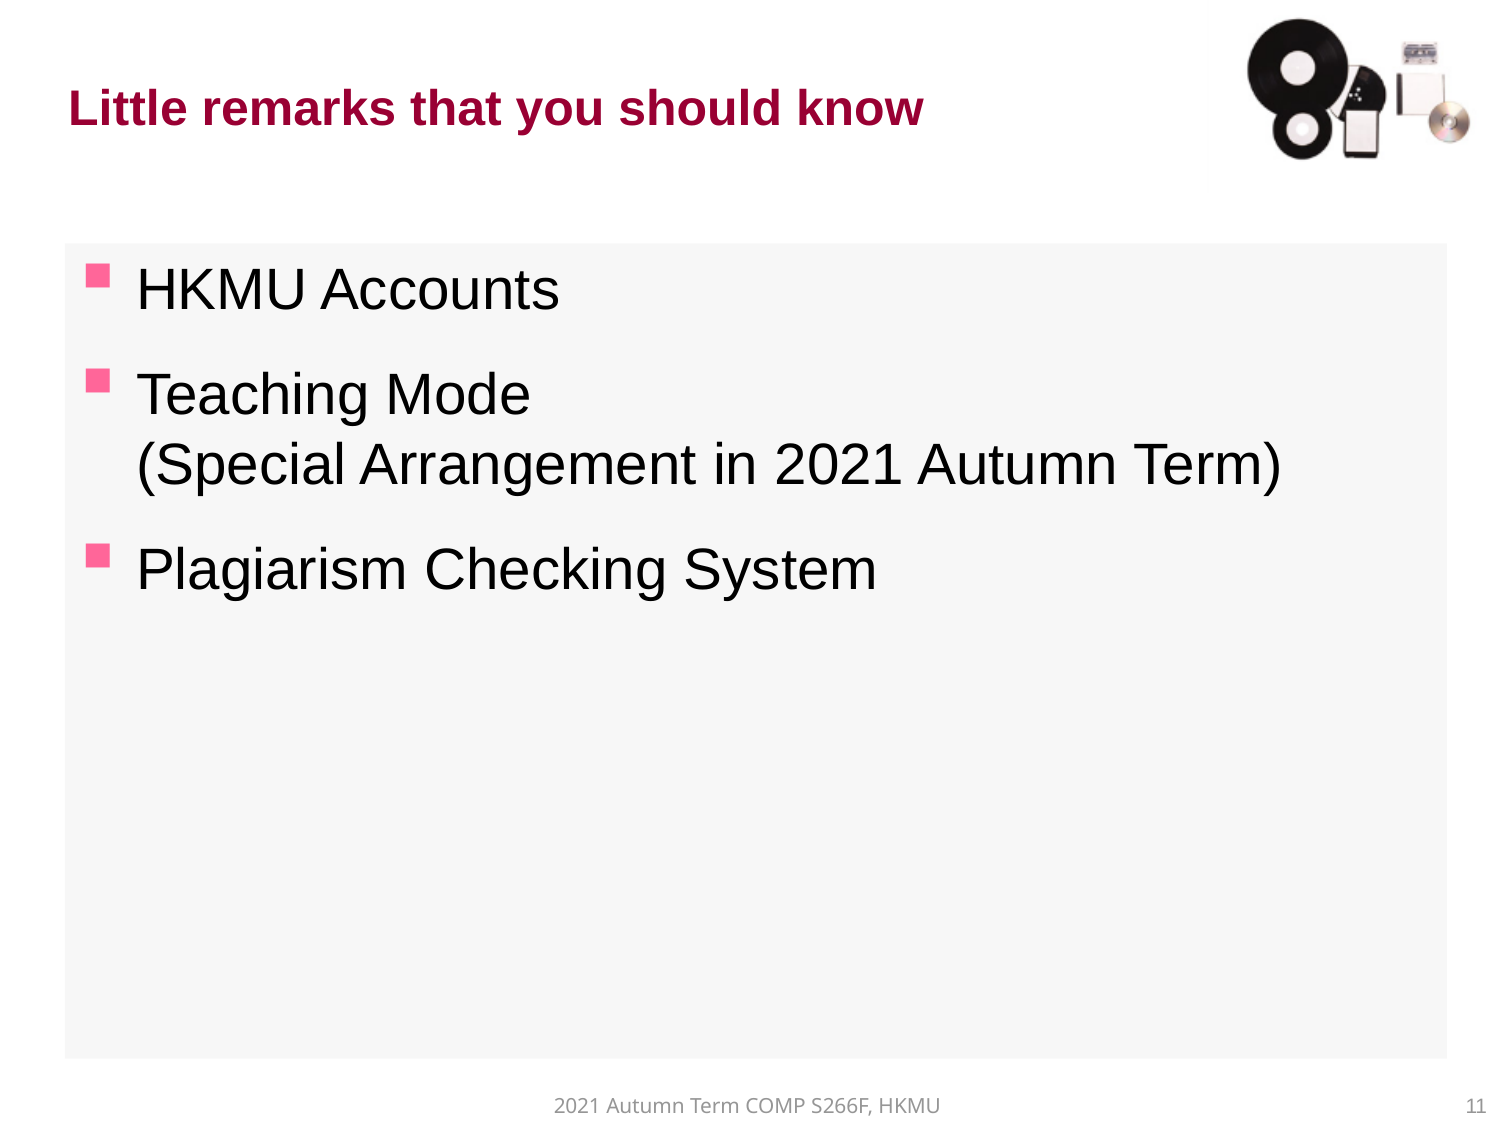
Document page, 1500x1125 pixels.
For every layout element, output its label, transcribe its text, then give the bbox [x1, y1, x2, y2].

text_box 11 [1352, 1084, 1500, 1113]
footer 2021 Autumn Term COMP S266F, HKMU [512, 1084, 988, 1113]
title Little remarks that you should know [53, 31, 1150, 179]
list HKMU Accounts Teaching Mode (Special Arrangement in 2021 Autumn Term) Plagiarism Checking System [64, 243, 1447, 1059]
picture [1207, 0, 1500, 193]
